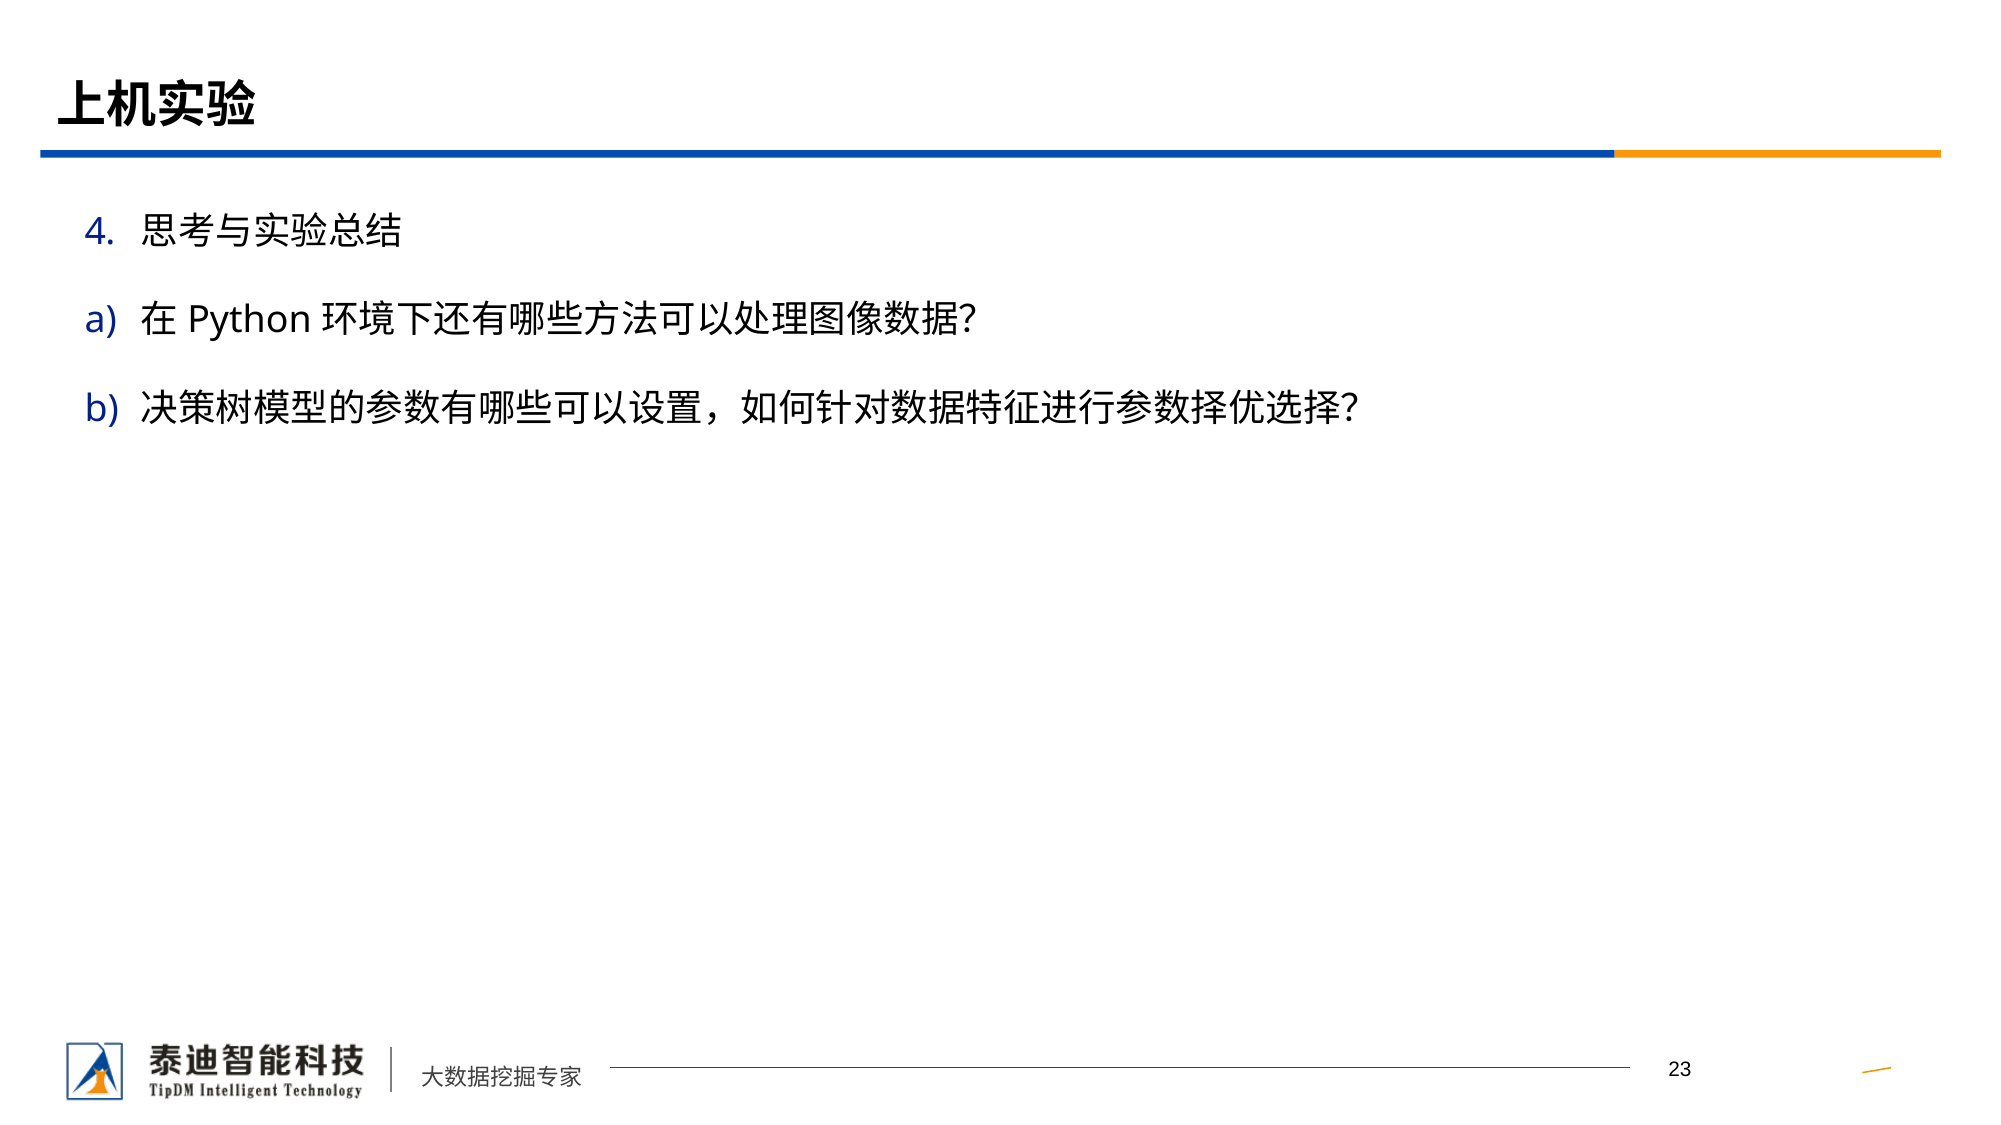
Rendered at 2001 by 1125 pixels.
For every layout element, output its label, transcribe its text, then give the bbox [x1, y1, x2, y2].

list 思考与实验总结 在Python环境下还有哪些方法可以处理图像数据？ 决策树模型的参数有哪些可以设置，如何针对数据特征进行参数择优选择？ [69, 176, 1892, 1005]
picture [62, 1028, 368, 1107]
title 上机实验 [41, 58, 1843, 146]
